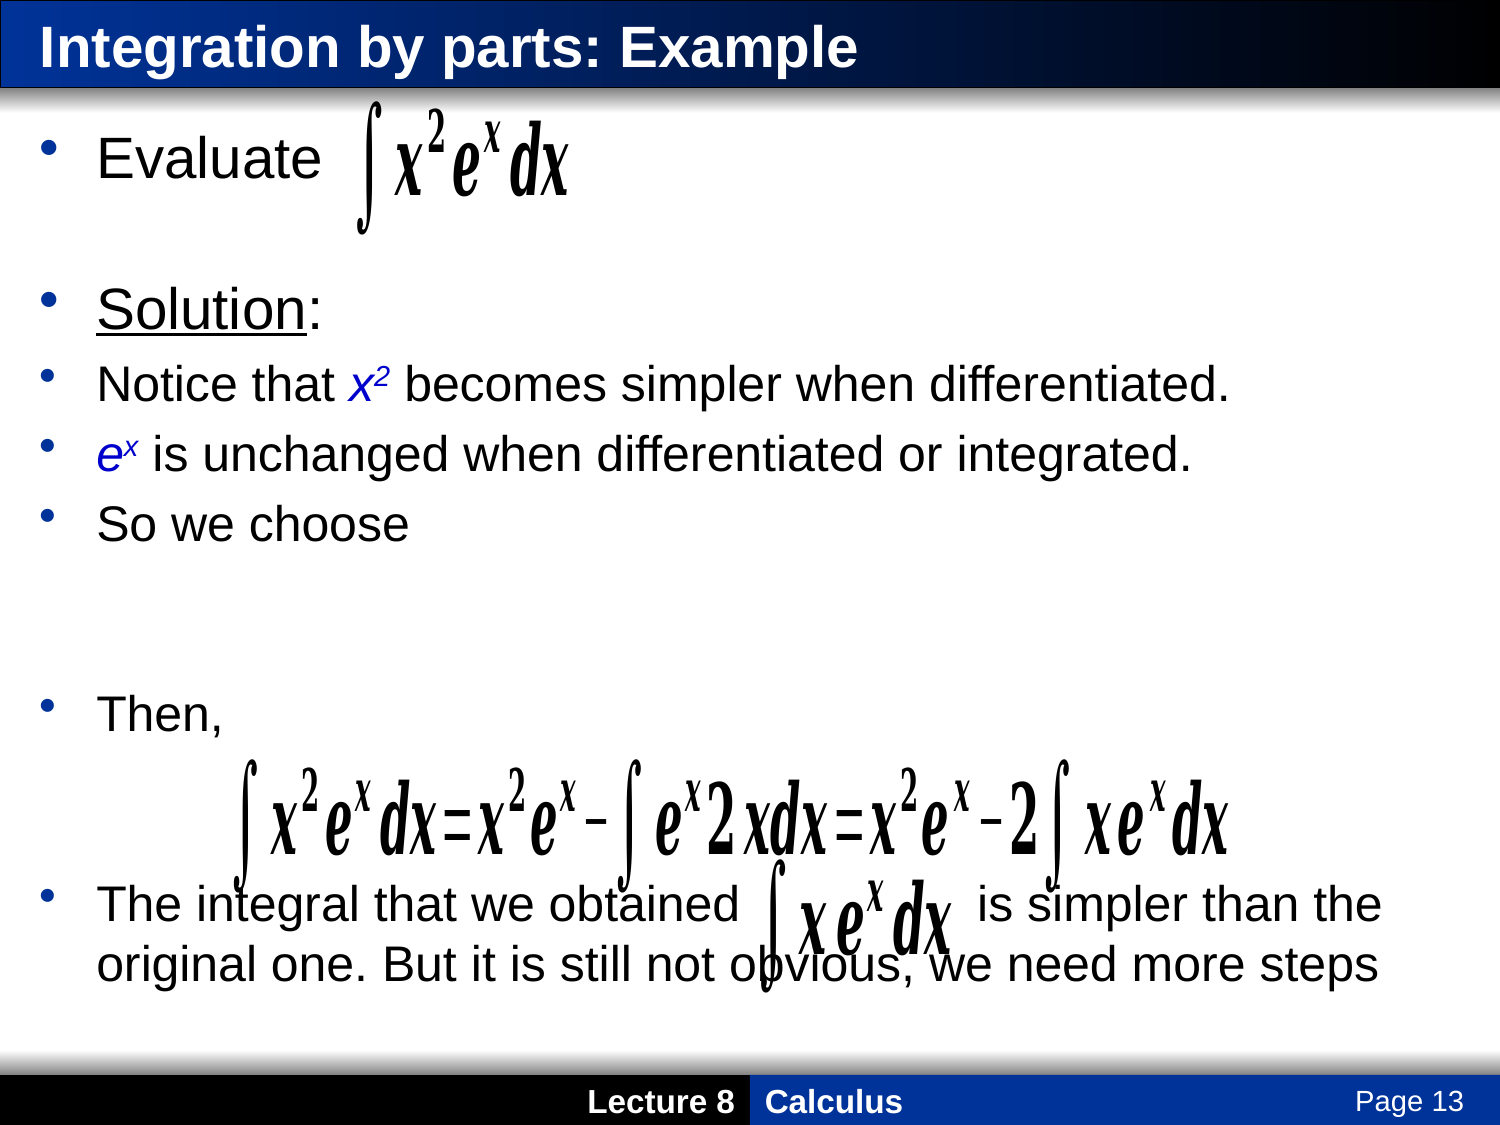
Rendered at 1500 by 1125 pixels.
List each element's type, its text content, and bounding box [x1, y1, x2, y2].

title Integration by parts: Example [24, 12, 1500, 75]
slide_number Page 13 [1337, 1074, 1488, 1125]
list Evaluate Solution: Notice that x2 becomes simpler when differentiated. ex is unchanged when differentiated or integrated. So we choose Then, The integral that we obtained is simpler than the original one. But it is still not obvious, we need more steps [24, 112, 1475, 1050]
